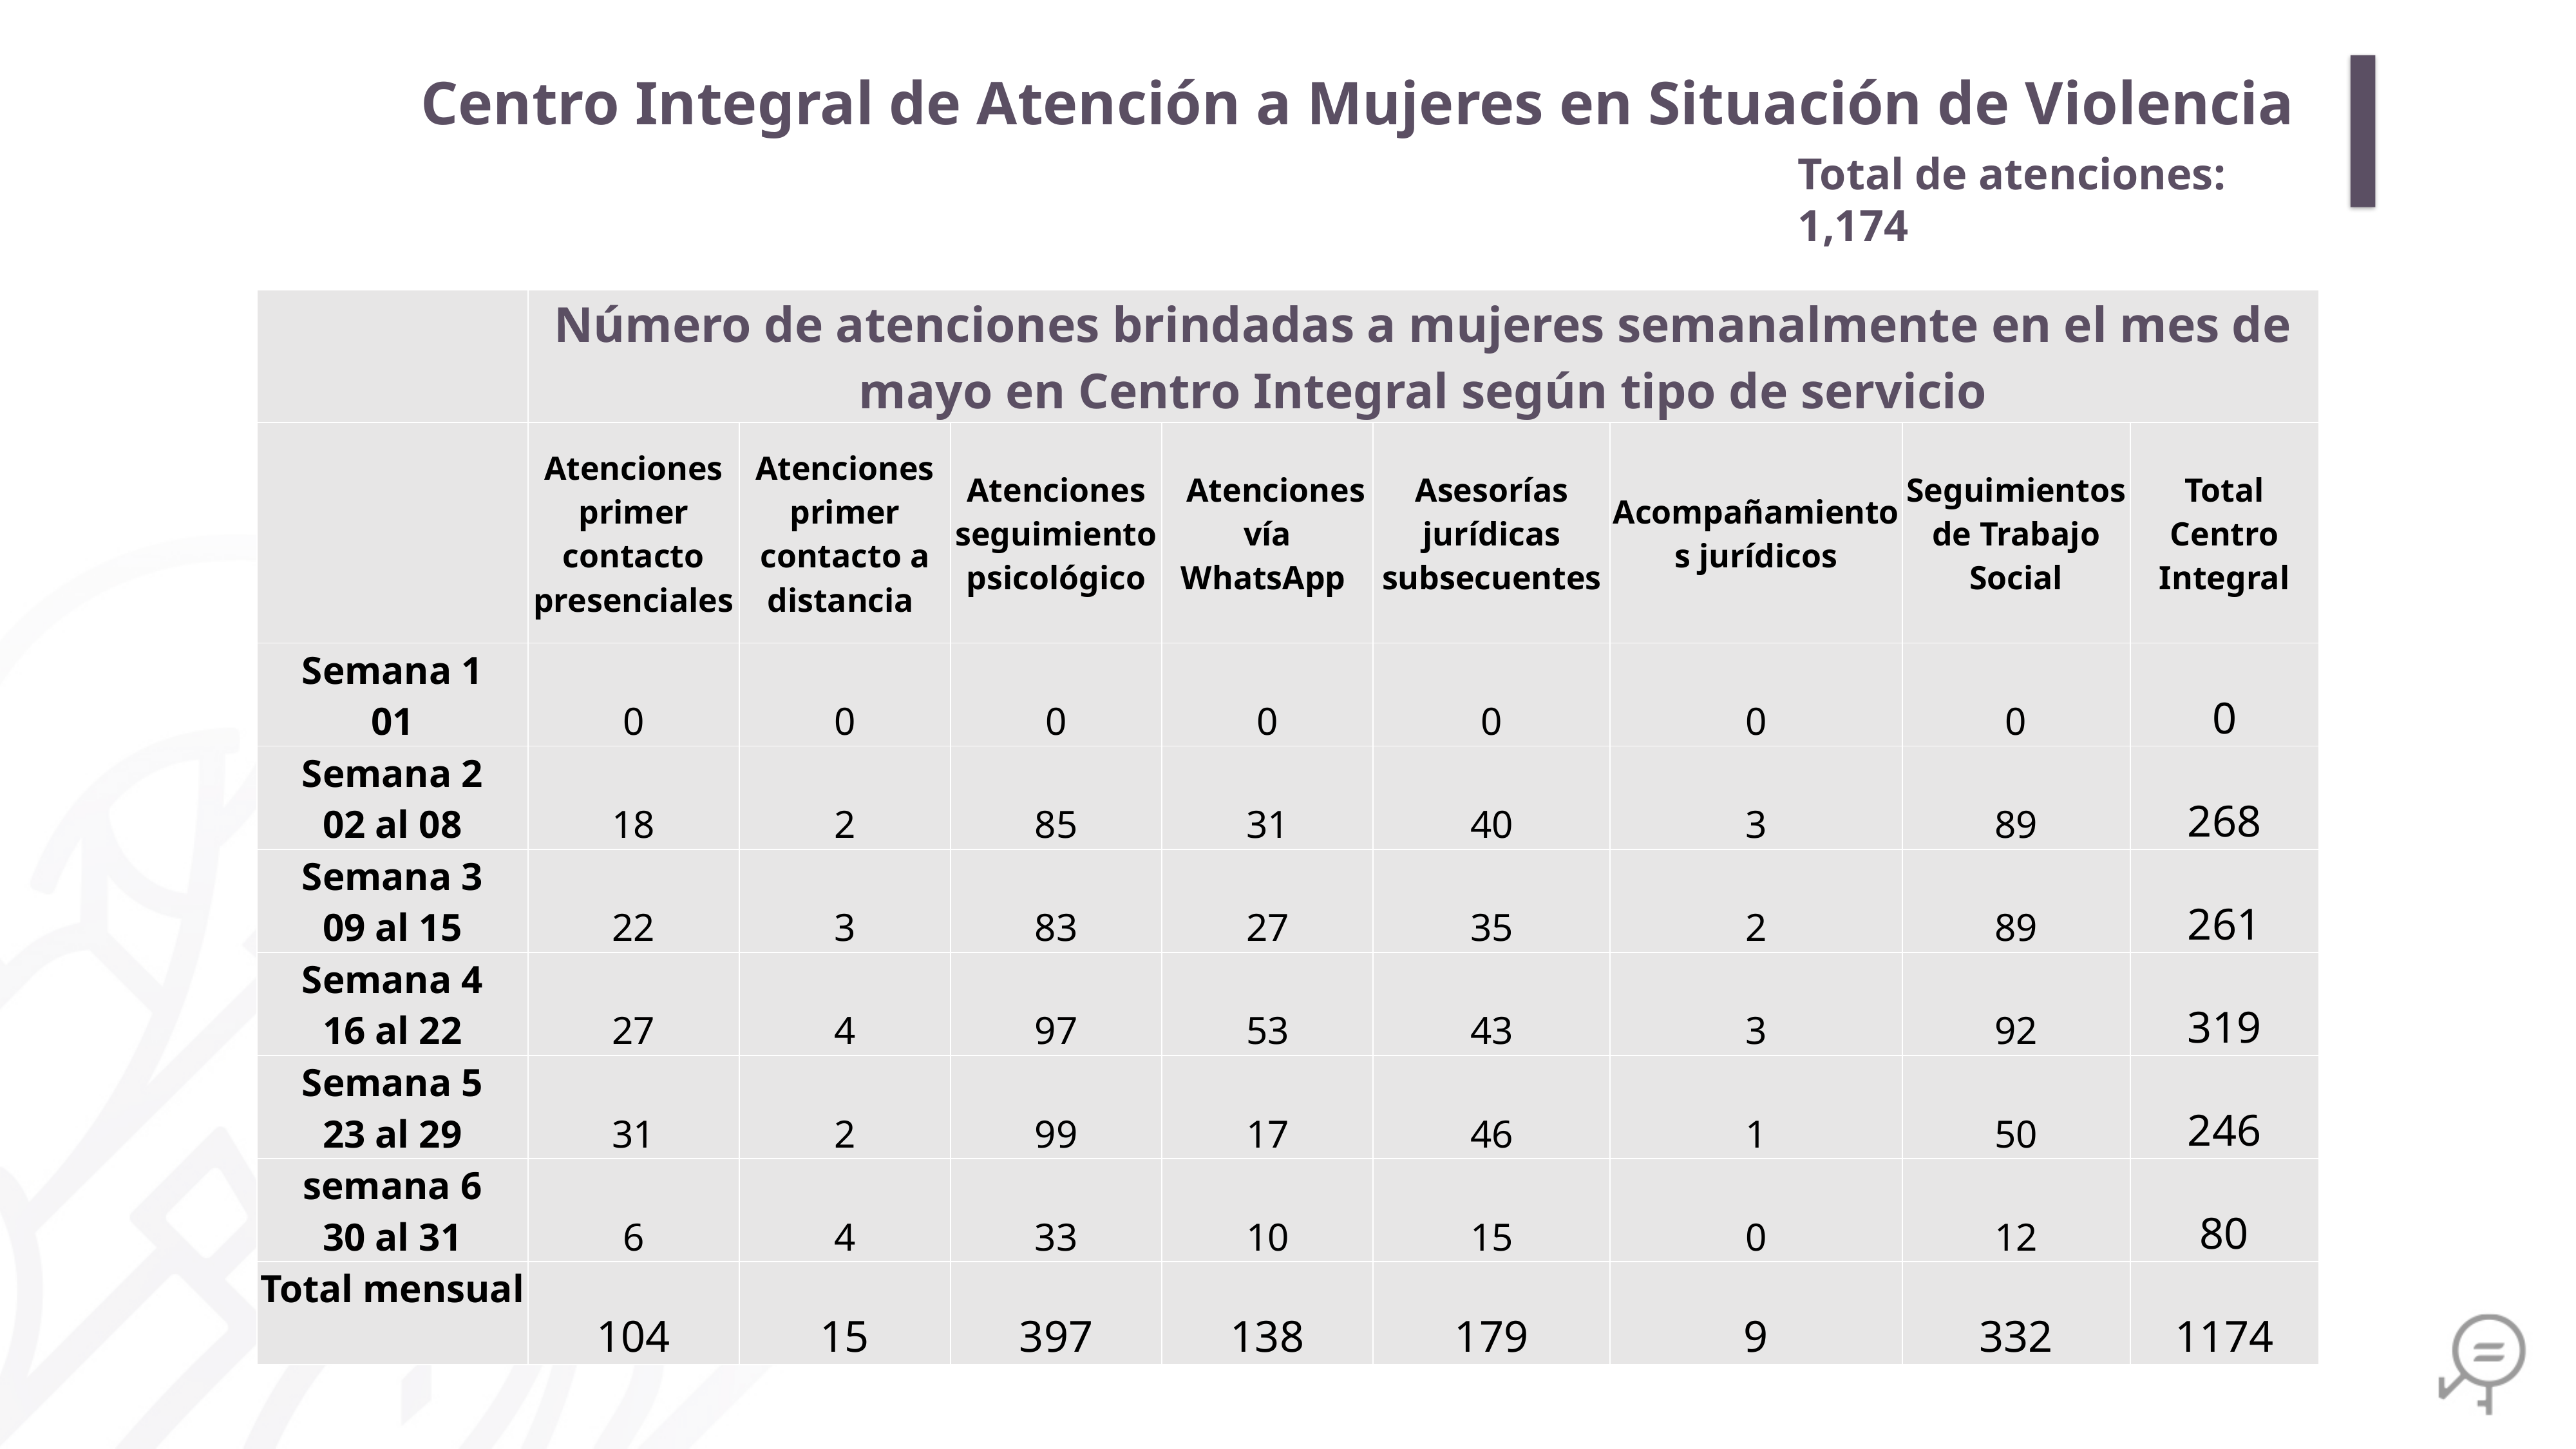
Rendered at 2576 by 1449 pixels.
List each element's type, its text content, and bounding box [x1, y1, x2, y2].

table_cell 89 [1903, 850, 2130, 952]
table_cell Atenciones vía WhatsApp [1162, 423, 1372, 643]
table_cell 104 [529, 1262, 739, 1364]
table_cell 43 [1374, 953, 1609, 1055]
table_cell 35 [1374, 850, 1609, 952]
table_cell 40 [1374, 746, 1609, 849]
table_cell 268 [2131, 746, 2318, 849]
table_cell 2 [740, 1056, 950, 1158]
table_cell 89 [1903, 746, 2130, 849]
table_cell Seguimientos de Trabajo Social [1903, 423, 2130, 643]
table_cell 0 [1903, 643, 2130, 746]
table_cell 332 [1903, 1262, 2130, 1364]
table_cell 27 [1162, 850, 1372, 952]
table_header Número de atenciones brindadas a mujeres semanalmente en el mes de mayo en Centro Integral según tipo de servicio [529, 290, 2318, 422]
table_cell 10 [1162, 1159, 1372, 1261]
table_cell 3 [1611, 953, 1902, 1055]
table_cell 6 [529, 1159, 739, 1261]
table_cell 31 [1162, 746, 1372, 849]
table_cell 0 [2131, 643, 2318, 746]
table_cell 15 [740, 1262, 950, 1364]
table_cell Atenciones primer contacto a distancia [740, 423, 950, 643]
table_cell 12 [1903, 1159, 2130, 1261]
table_cell 0 [529, 643, 739, 746]
table_cell 50 [1903, 1056, 2130, 1158]
table_cell 0 [1611, 643, 1902, 746]
table_cell 319 [2131, 953, 2318, 1055]
table_cell 18 [529, 746, 739, 849]
table_cell 15 [1374, 1159, 1609, 1261]
table_cell 0 [740, 643, 950, 746]
table_cell 22 [529, 850, 739, 952]
table_cell Atenciones primer contacto presenciales [529, 423, 739, 643]
table_cell Acompañamientos jurídicos [1611, 423, 1902, 643]
table_cell 9 [1611, 1262, 1902, 1364]
table_cell 246 [2131, 1056, 2318, 1158]
text_box Centro Integral de Atención a Mujeres en Situación de Violencia [353, 55, 2315, 155]
table_cell Semana 3 09 al 15 [258, 850, 527, 952]
table_cell 31 [529, 1056, 739, 1158]
table_cell 46 [1374, 1056, 1609, 1158]
table_cell 179 [1374, 1262, 1609, 1364]
table_cell Atenciones seguimiento psicológico [951, 423, 1161, 643]
table_cell 4 [740, 953, 950, 1055]
table_cell semana 6 30 al 31 [258, 1159, 527, 1261]
table_cell Semana 5 23 al 29 [258, 1056, 527, 1158]
table_cell [258, 423, 527, 643]
table_cell 33 [951, 1159, 1161, 1261]
table_cell 4 [740, 1159, 950, 1261]
table_cell 0 [1162, 643, 1372, 746]
table_cell 1 [1611, 1056, 1902, 1158]
table_cell Total mensual [258, 1262, 527, 1364]
table_cell Semana 2 02 al 08 [258, 746, 527, 849]
table_cell 1174 [2131, 1262, 2318, 1364]
table_cell 2 [740, 746, 950, 849]
table_cell Asesorías jurídicas subsecuentes [0, 0, 2576, 1449]
table_header [258, 290, 527, 422]
table_cell 27 [529, 953, 739, 1055]
table_cell 138 [1162, 1262, 1372, 1364]
table_cell 85 [951, 746, 1161, 849]
table_cell 3 [1611, 746, 1902, 849]
table_cell 99 [951, 1056, 1161, 1158]
table_cell 397 [951, 1262, 1161, 1364]
table_cell 261 [2131, 850, 2318, 952]
table_cell 3 [740, 850, 950, 952]
table_cell 0 [1611, 1159, 1902, 1261]
text_box [2350, 55, 2376, 207]
table_cell 2 [1611, 850, 1902, 952]
table_cell Total Centro Integral [2131, 423, 2318, 643]
table_cell 92 [1903, 953, 2130, 1055]
table_cell 0 [1374, 643, 1609, 746]
table_cell 17 [1162, 1056, 1372, 1158]
table_cell 80 [2131, 1159, 2318, 1261]
table_cell Semana 4 16 al 22 [258, 953, 527, 1055]
table_cell 53 [1162, 953, 1372, 1055]
table_cell Asesorías jurídicas subsecuentes [1374, 423, 1609, 643]
table_cell Semana 1 01 [258, 643, 527, 746]
table_cell 0 [951, 643, 1161, 746]
table_cell 83 [951, 850, 1161, 952]
text_box Total de atenciones: 1,174 [1788, 142, 2320, 255]
table_cell 97 [951, 953, 1161, 1055]
